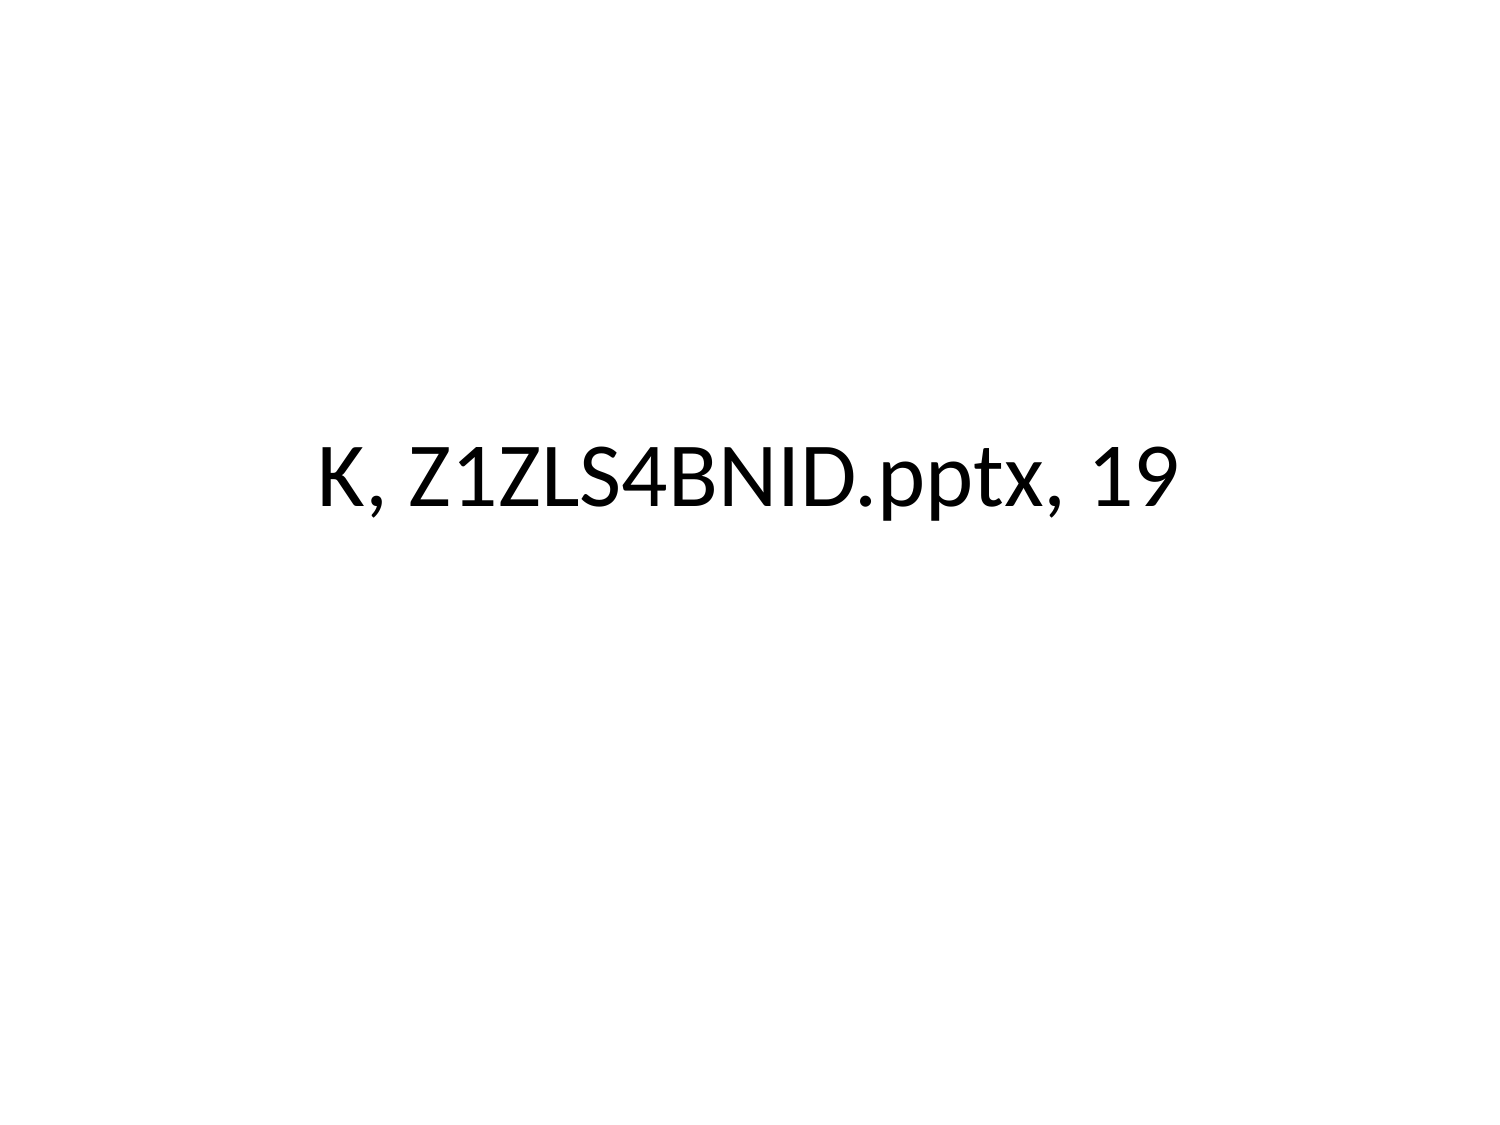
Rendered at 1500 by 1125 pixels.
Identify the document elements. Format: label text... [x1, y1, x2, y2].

title K, Z1ZLS4BNID.pptx, 19 [112, 349, 1388, 591]
